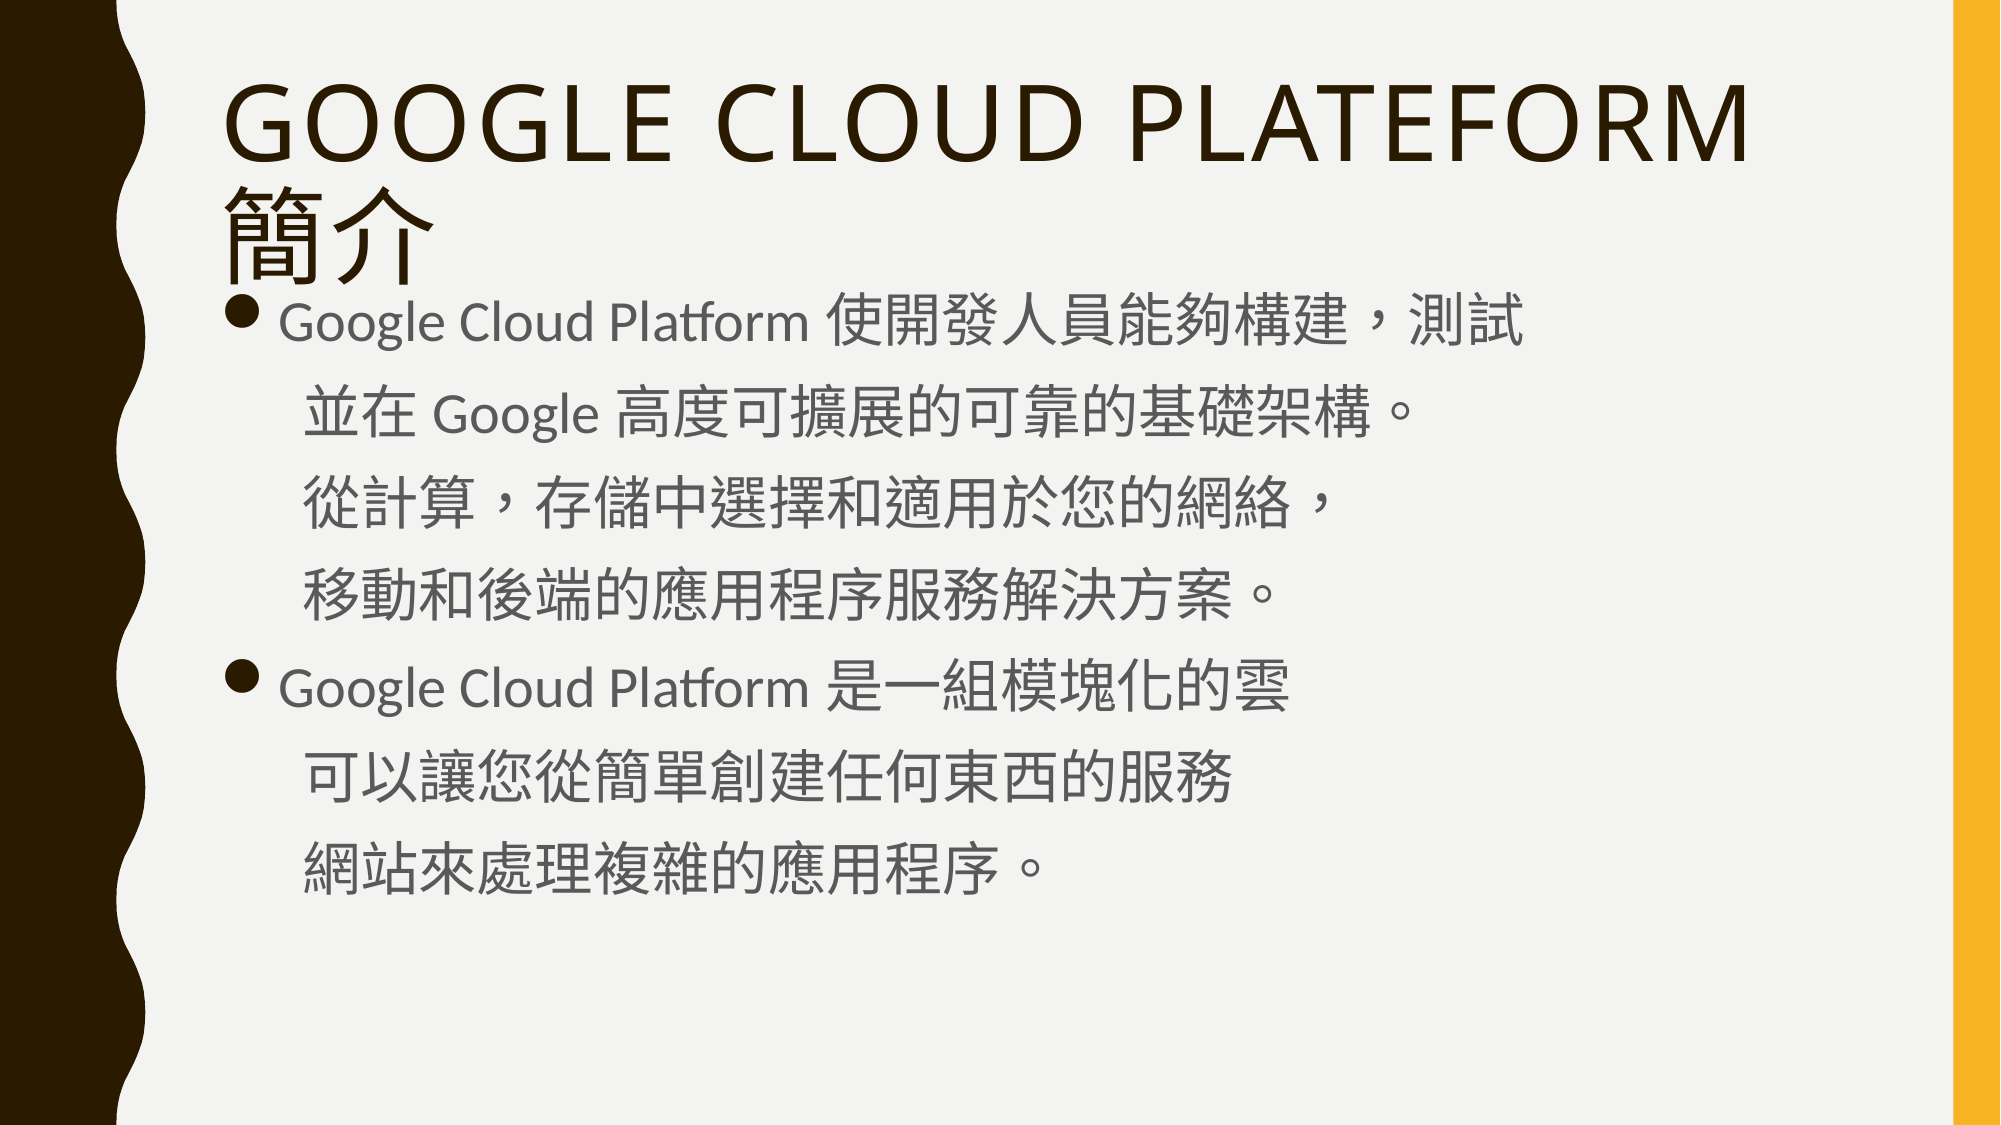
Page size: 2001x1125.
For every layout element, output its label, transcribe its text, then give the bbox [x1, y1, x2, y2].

title Google Cloud Plateform 簡介 [205, 62, 1875, 194]
list Google Cloud Platform使開發人員能夠構建，測試 並在Google高度可擴展的可靠的基礎架構。 從計算，存儲中選擇和適用於您的網絡， 移動和後端的應用程序服務解決方案。 Google Cloud Platform是一組模塊化的雲 可以讓您從簡單創建任何東西的服務 網站來處理複雜的應用程序。 [205, 269, 1875, 1088]
